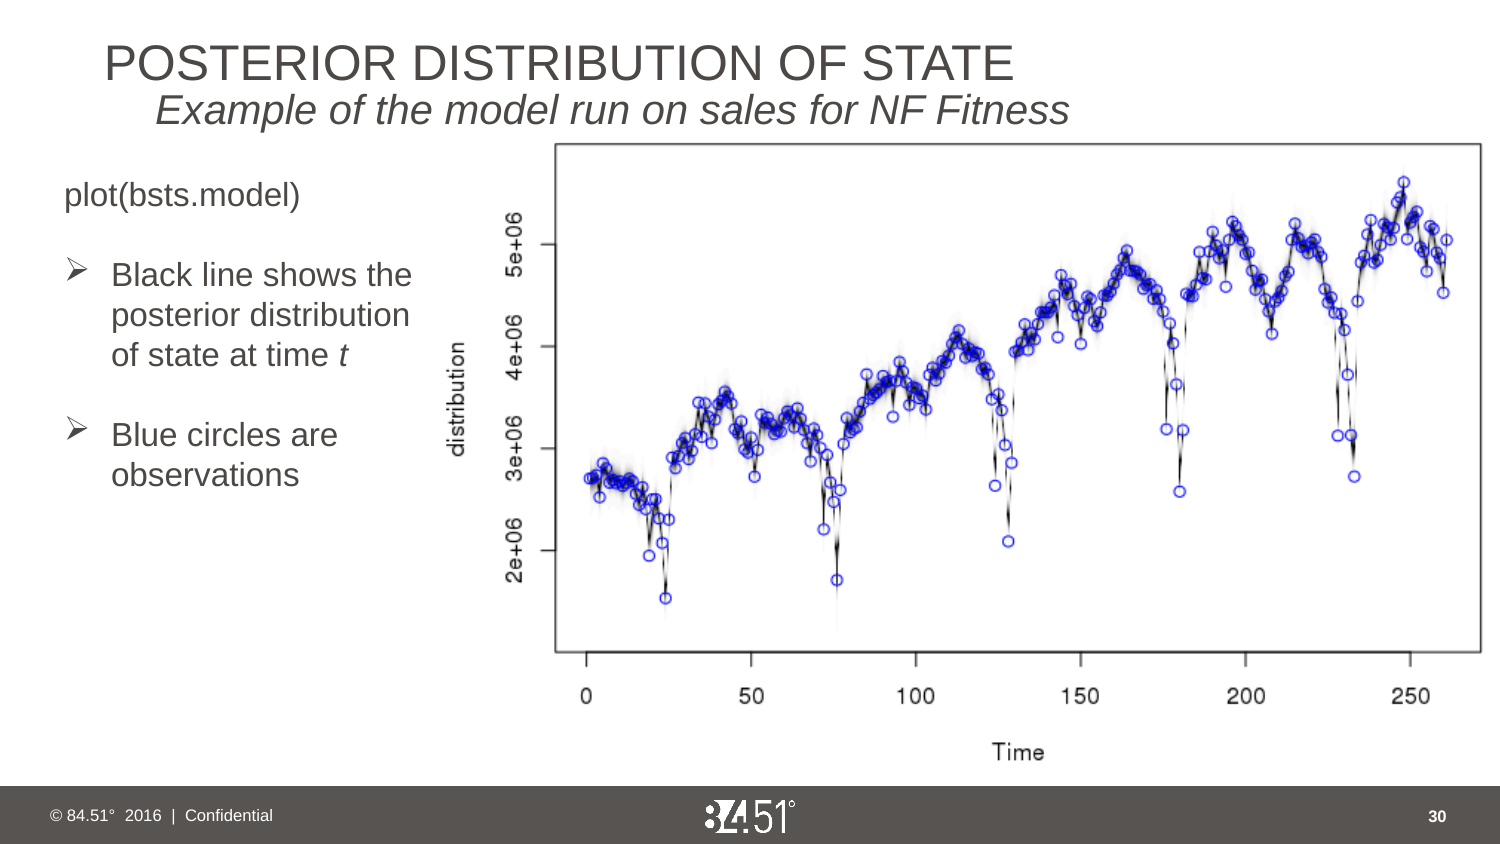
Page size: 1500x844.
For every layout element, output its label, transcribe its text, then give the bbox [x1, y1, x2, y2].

text_box Example of the model run on sales for NF Fitness [140, 84, 1441, 137]
picture [438, 130, 1492, 766]
text_box plot(bsts.model) Black line shows the posterior distribution of state at time t Blue circles are observations [49, 166, 433, 501]
picture [705, 800, 795, 833]
title POSTERIOR DISTRIBUTION OF STATE [88, 34, 1390, 110]
